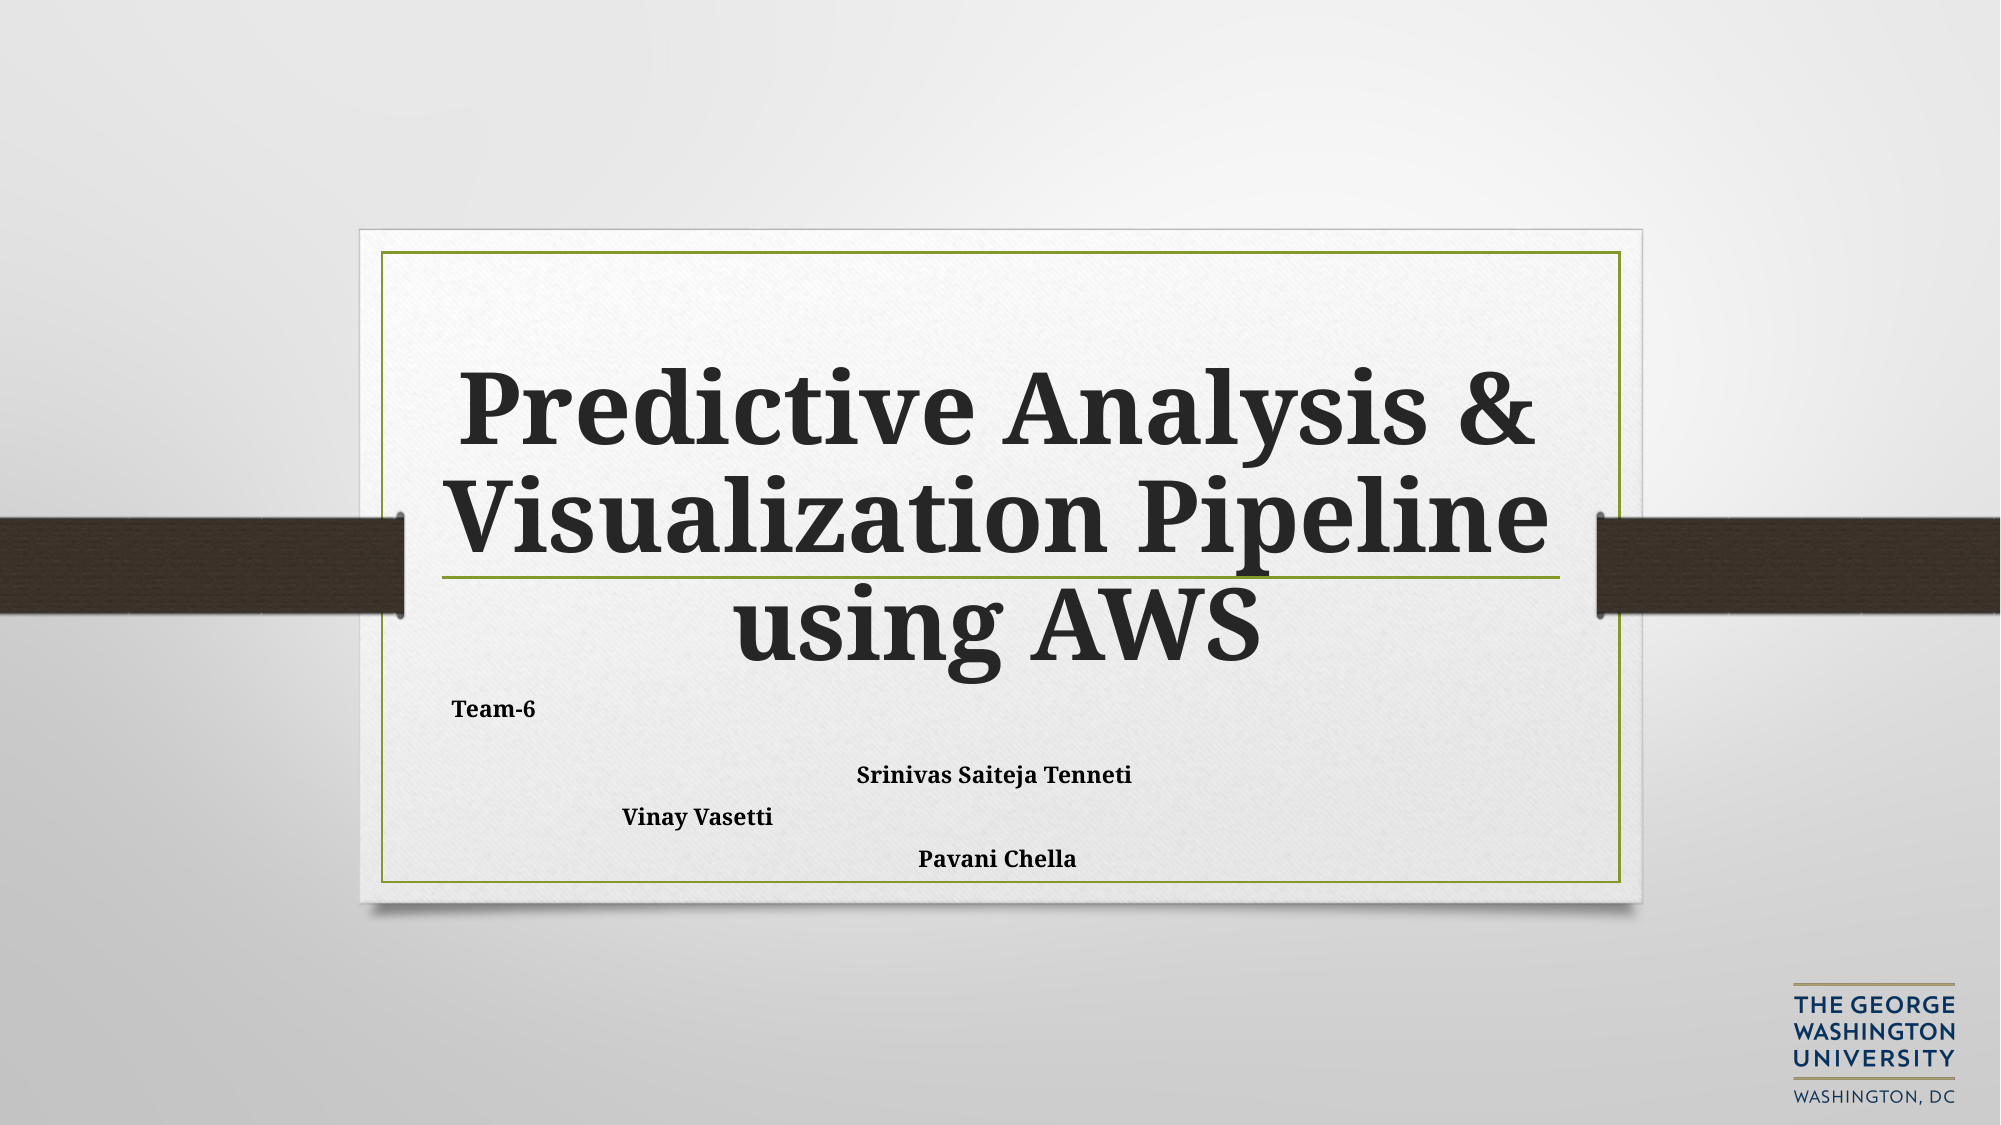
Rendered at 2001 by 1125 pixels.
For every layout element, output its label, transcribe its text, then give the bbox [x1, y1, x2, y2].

picture [0, 0, 2001, 1125]
subtitle Team-6 Srinivas Saiteja Tenneti Vinay Vasetti Pavani Chella [435, 690, 1554, 926]
title Predictive Analysis & Visualization Pipeline using AWS [321, 247, 1674, 690]
